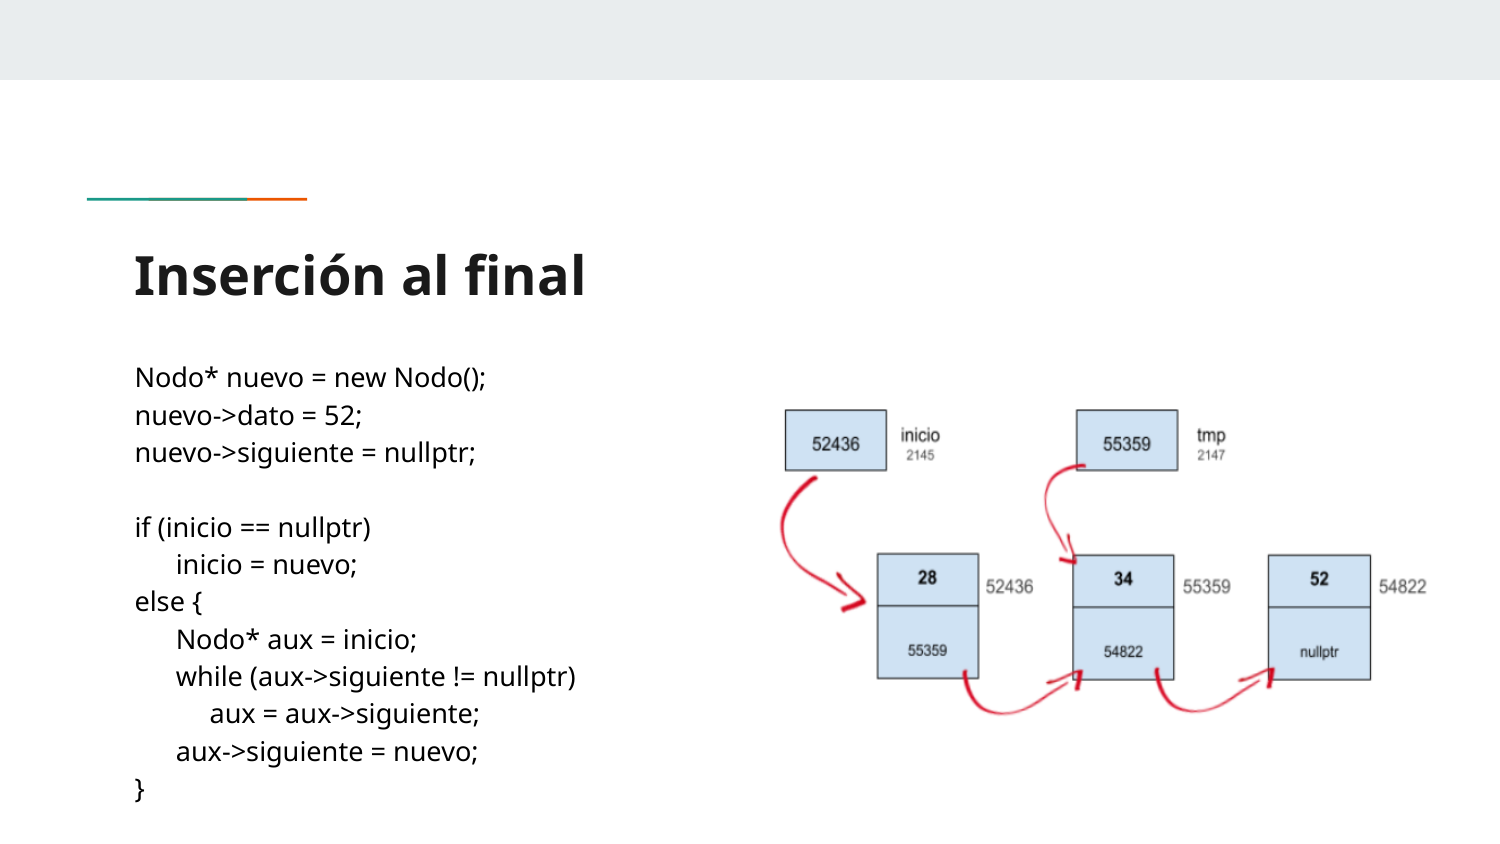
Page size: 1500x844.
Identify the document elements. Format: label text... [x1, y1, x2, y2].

picture [725, 371, 1465, 744]
title Inserción al final [119, 216, 1381, 305]
list Nodo* nuevo = new Nodo(); nuevo->dato = 52; nuevo->siguiente = nullptr; if (inicio == nullptr) inicio = nuevo; else { Nodo* aux = inicio; while (aux->siguiente != nullptr) aux = aux->siguiente; aux->siguiente = nuevo; } [119, 341, 1381, 830]
